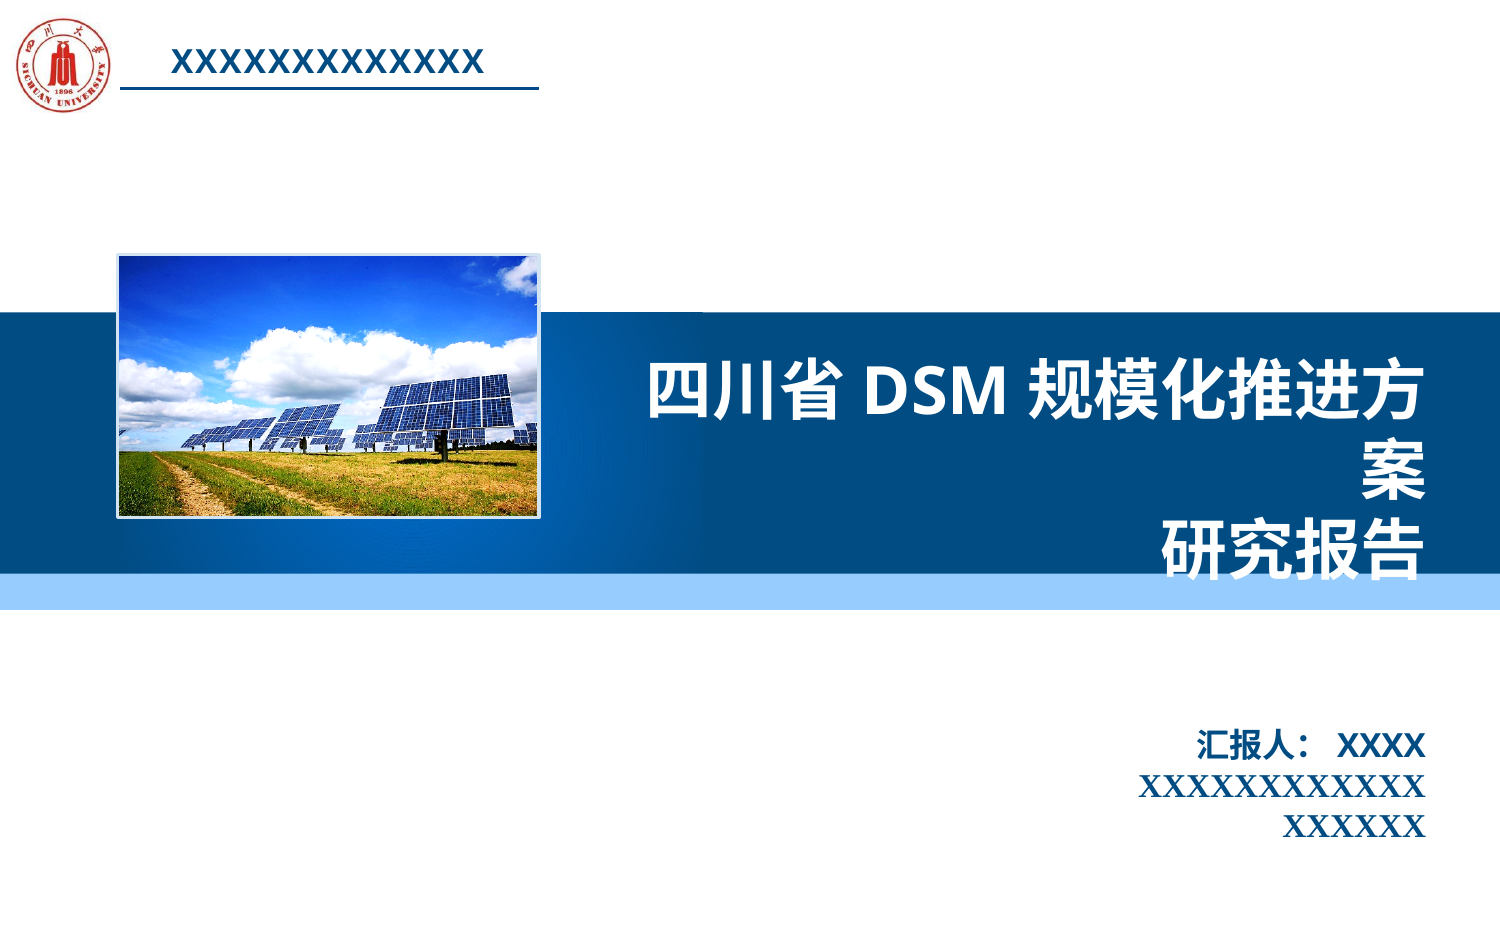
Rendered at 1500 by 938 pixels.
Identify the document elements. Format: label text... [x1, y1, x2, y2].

text_box 汇报人：XXXX XXXXXXXXXXXX XXXXXX [1123, 717, 1441, 852]
text_box [122, 310, 705, 571]
text_box 四川省DSM规模化推进方案 研究报告 [565, 340, 1443, 595]
picture [0, 2, 126, 129]
text_box XXXXXXXXXXXXX [156, 33, 501, 87]
text_box [705, 310, 1500, 571]
text_box [0, 571, 1500, 612]
text_box [0, 310, 122, 571]
picture [118, 255, 538, 517]
